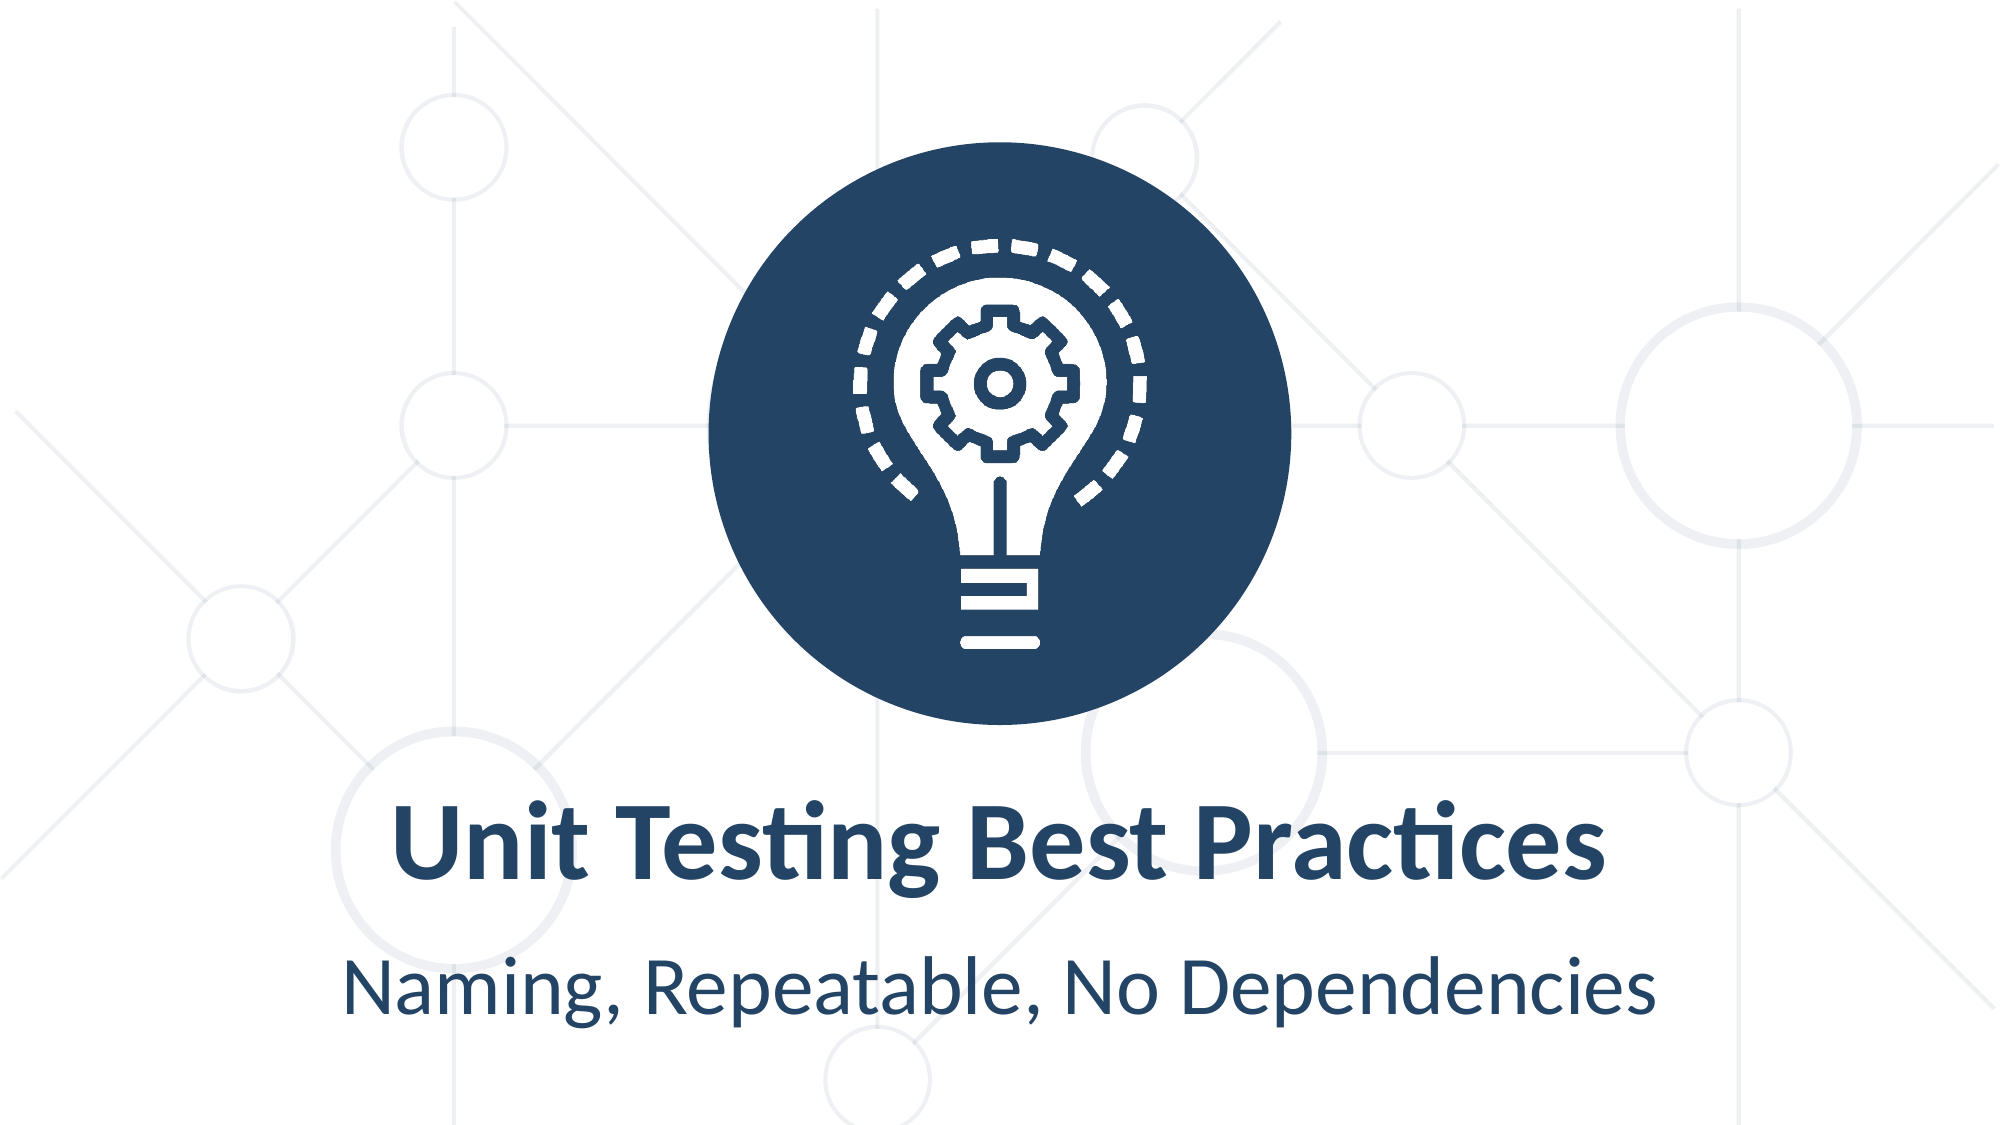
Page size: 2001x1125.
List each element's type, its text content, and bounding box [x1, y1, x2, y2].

picture [853, 238, 1147, 649]
title Unit Testing Best Practices [100, 771, 1900, 898]
subtitle Naming, Repeatable, No Dependencies [100, 916, 1900, 1043]
